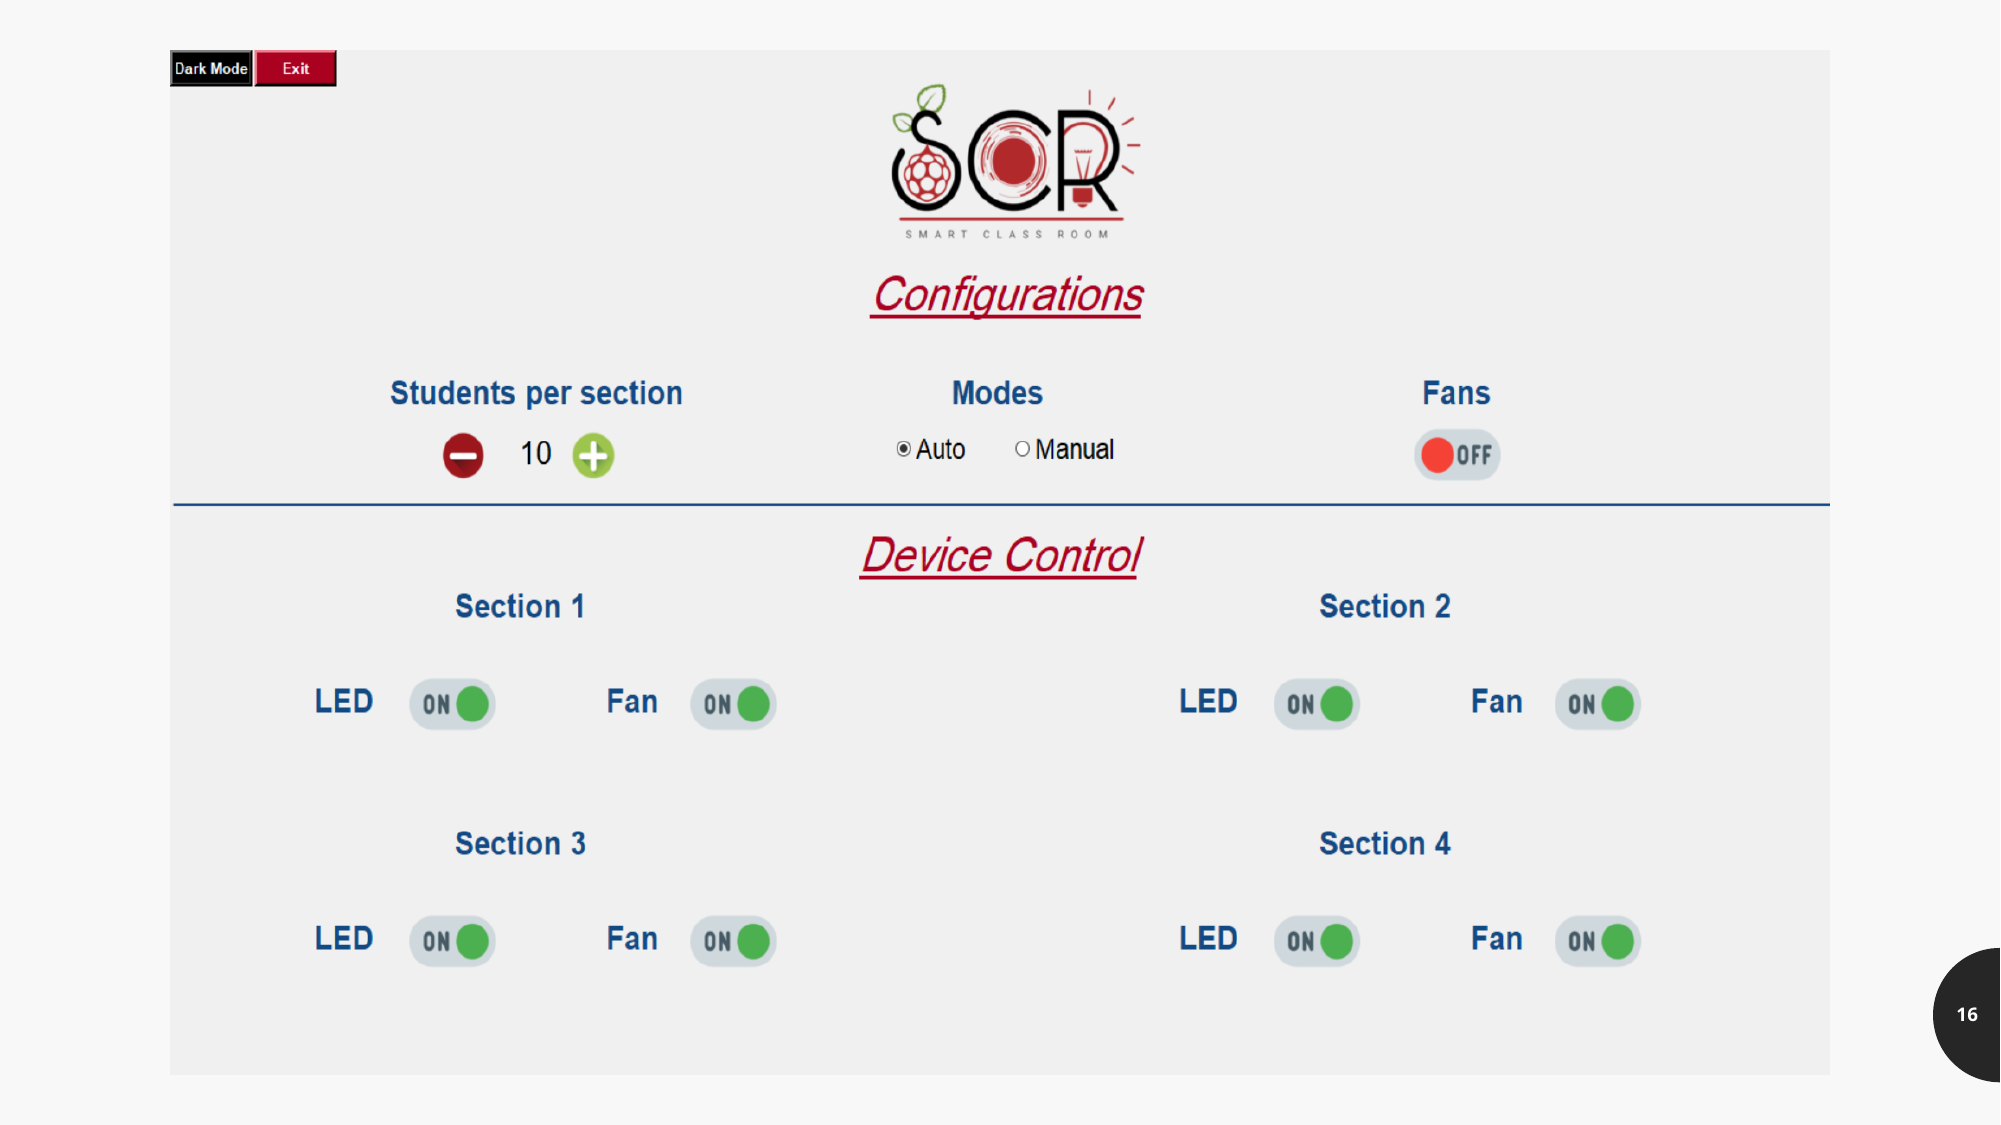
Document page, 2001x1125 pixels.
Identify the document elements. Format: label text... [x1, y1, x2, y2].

slide_number 16 [1933, 985, 2000, 1046]
picture [170, 50, 1830, 1075]
